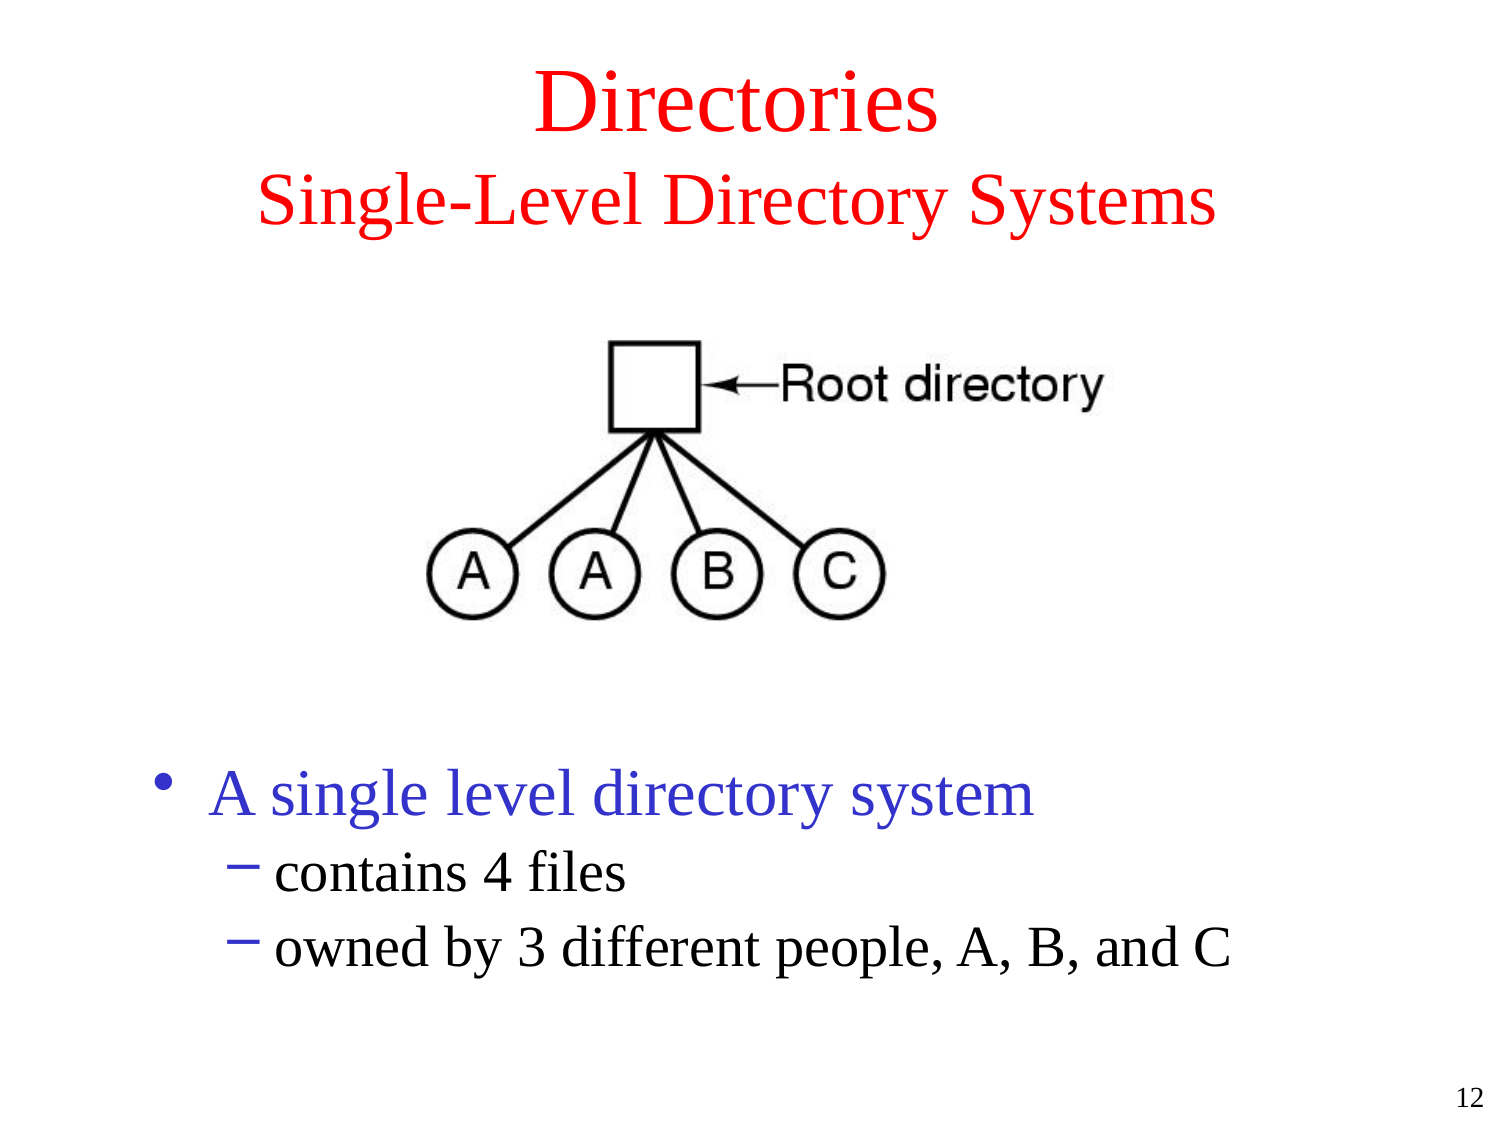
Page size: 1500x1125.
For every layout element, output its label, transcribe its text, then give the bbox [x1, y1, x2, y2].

title Directories Single-Level Directory Systems [99, 45, 1376, 234]
slide_number 12 [1420, 1070, 1500, 1125]
list A single level directory system contains 4 files owned by 3 different people, A, B, and C [137, 749, 1500, 1001]
picture [425, 327, 1117, 622]
